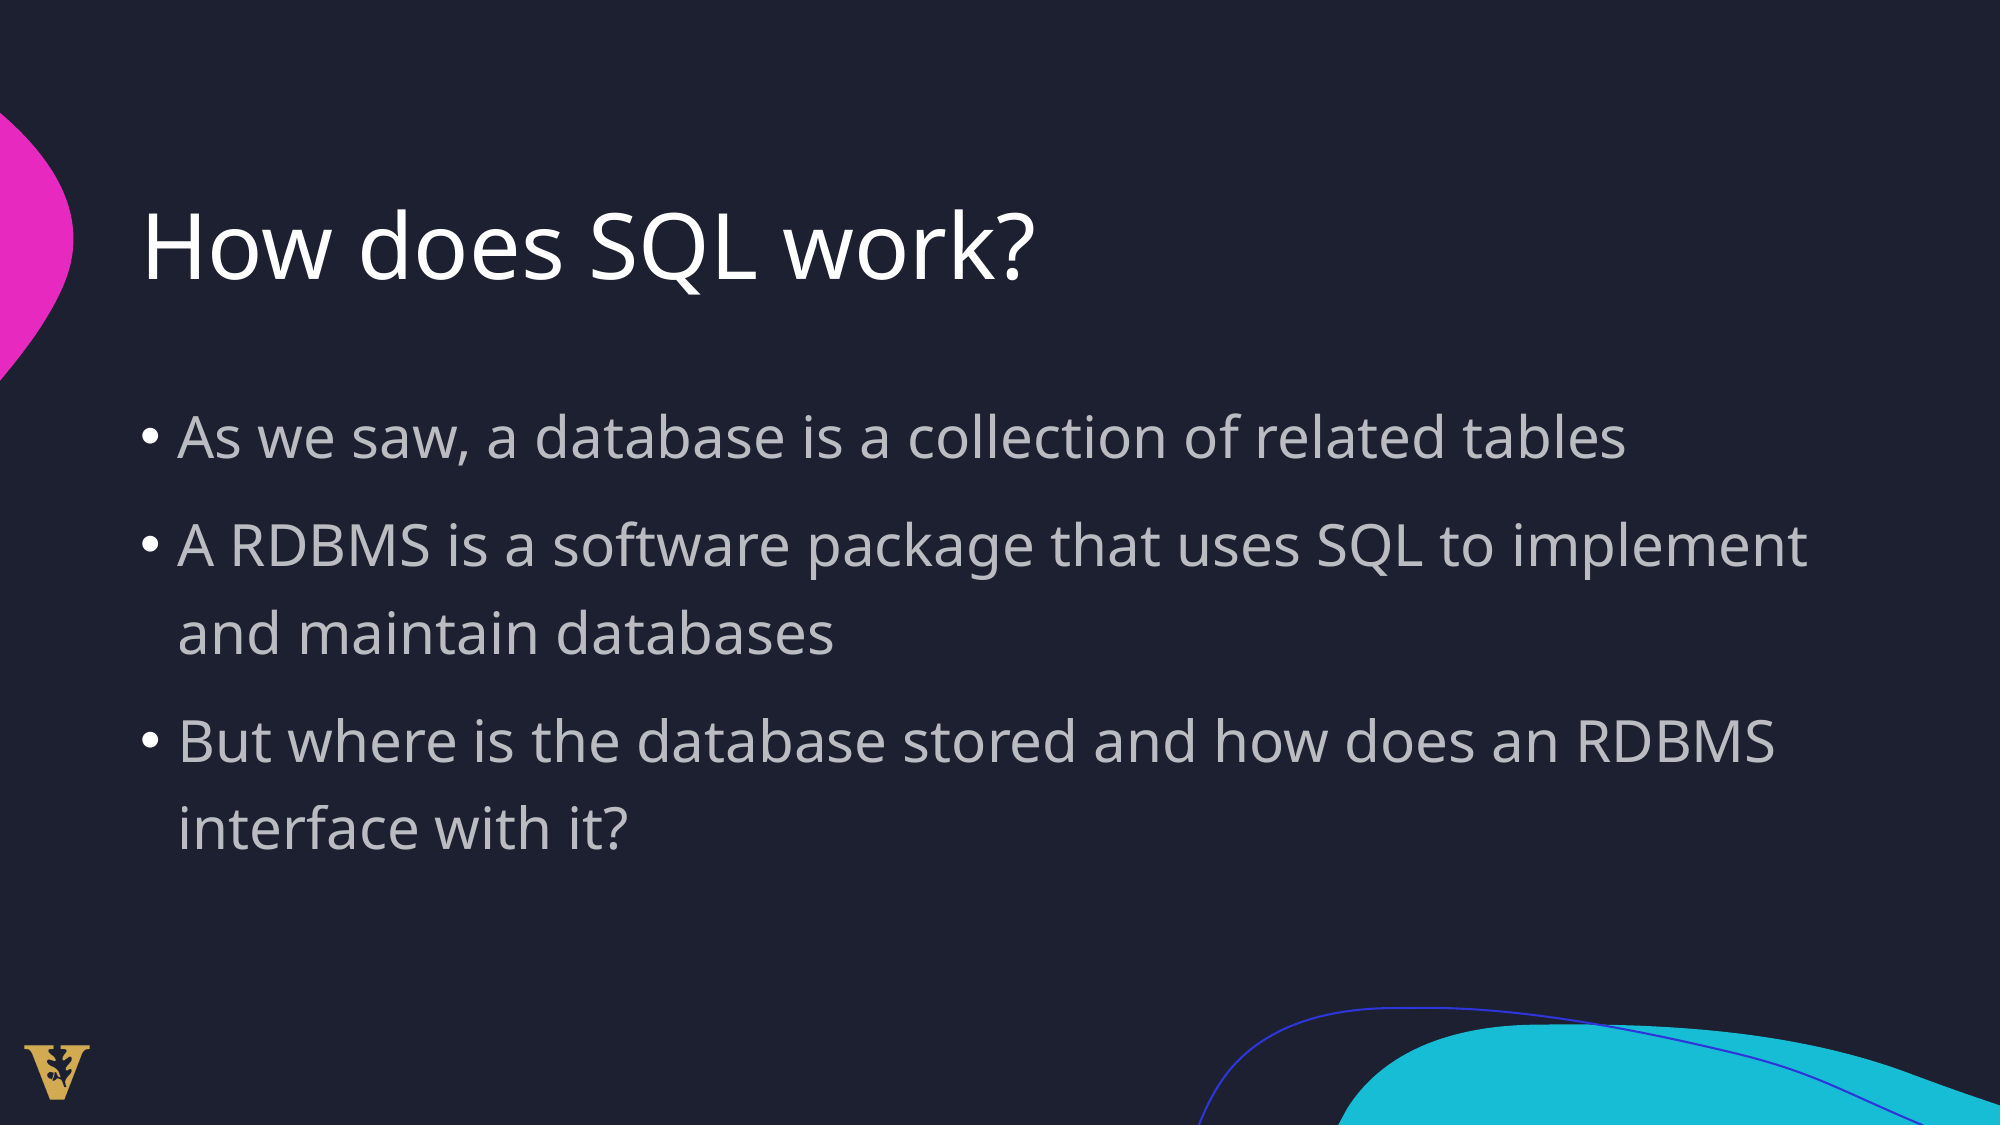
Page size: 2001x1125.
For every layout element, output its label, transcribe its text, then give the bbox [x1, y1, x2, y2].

list As we saw, a database is a collection of related tables A RDBMS is a software package that uses SQL to implement and maintain databases But where is the database stored and how does an RDBMS interface with it? [125, 375, 1875, 1002]
title How does SQL work? [125, 125, 1875, 375]
picture [24, 1045, 90, 1100]
